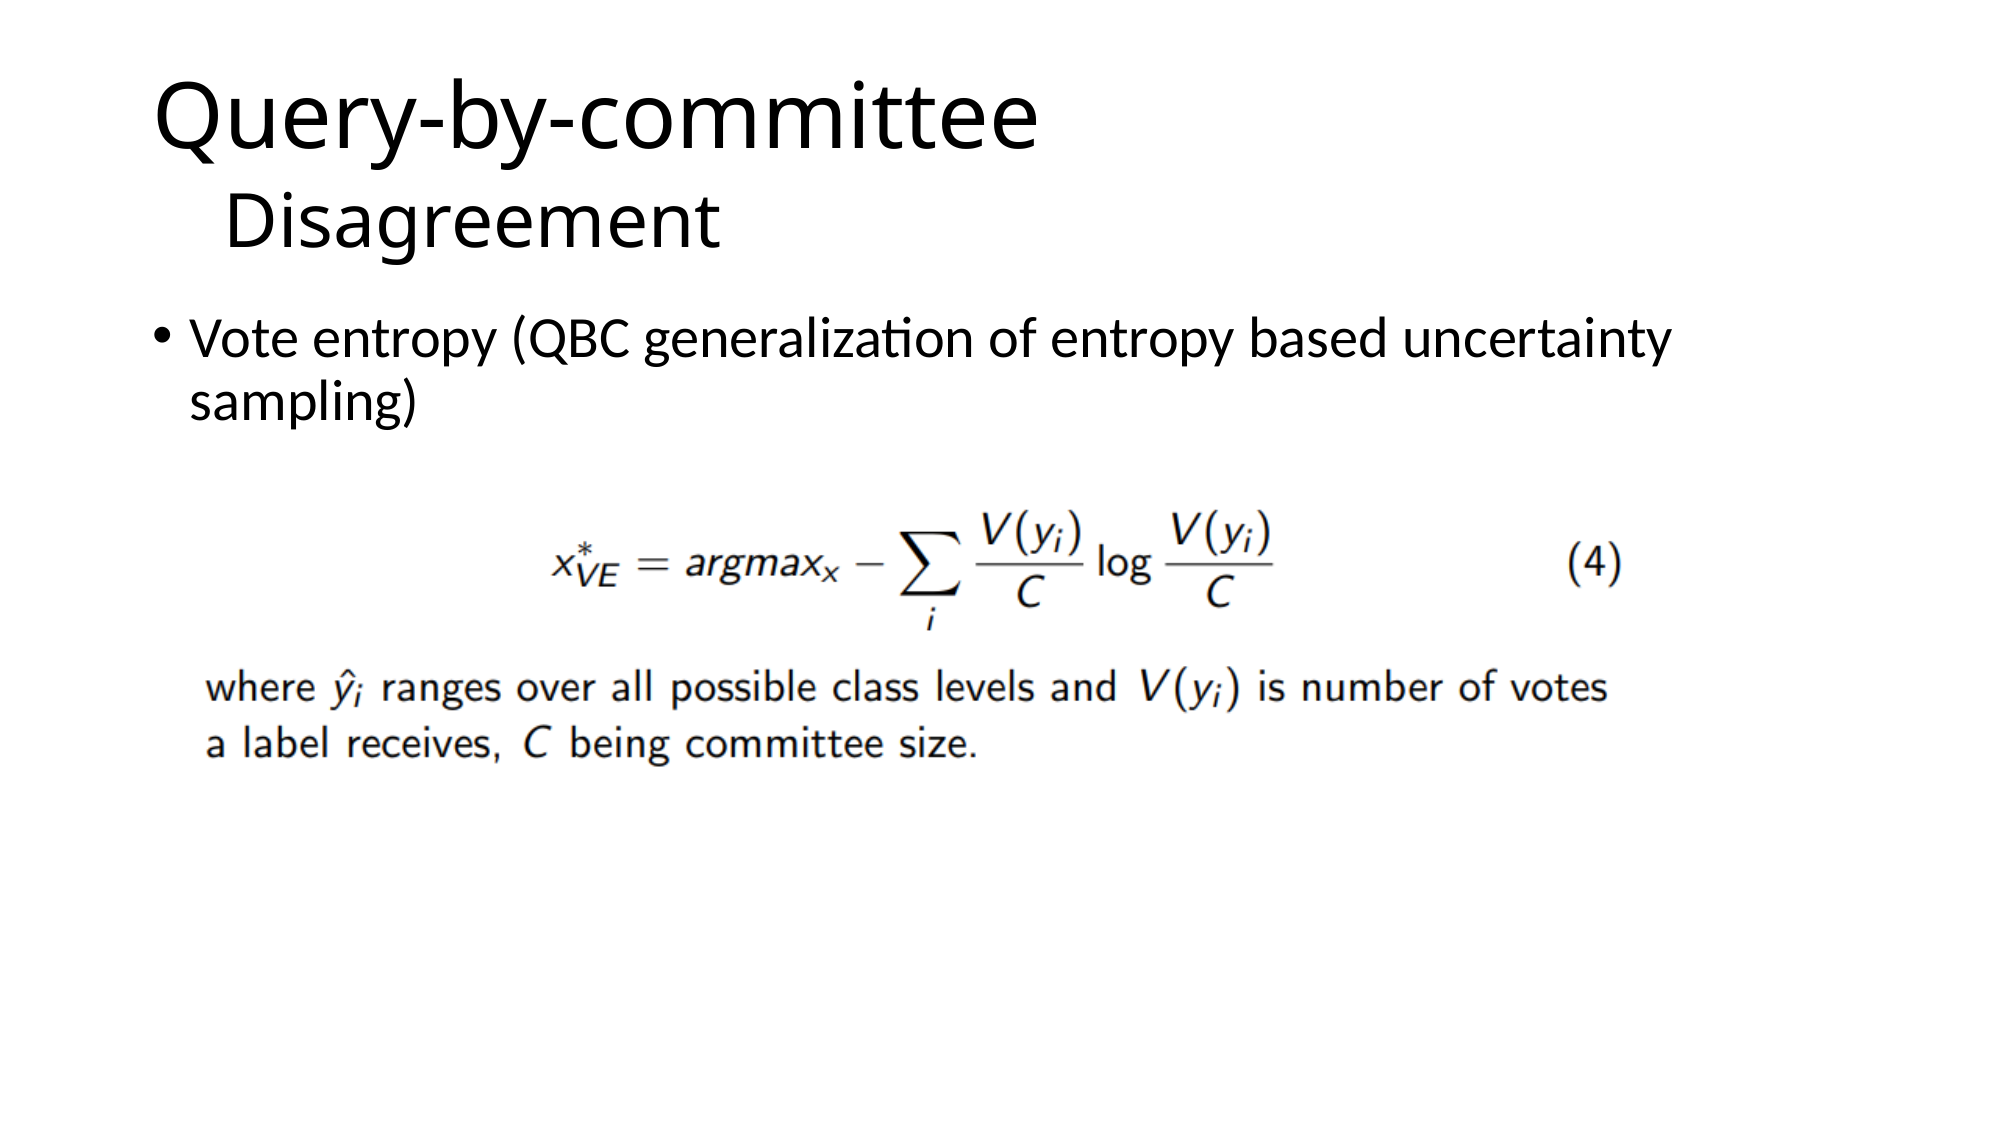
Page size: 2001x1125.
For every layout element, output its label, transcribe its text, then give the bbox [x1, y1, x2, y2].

picture [179, 446, 1654, 809]
title Query-by-committee Disagreement [137, 59, 1863, 278]
list Vote entropy (QBC generalization of entropy based uncertainty sampling) [137, 299, 1863, 1014]
